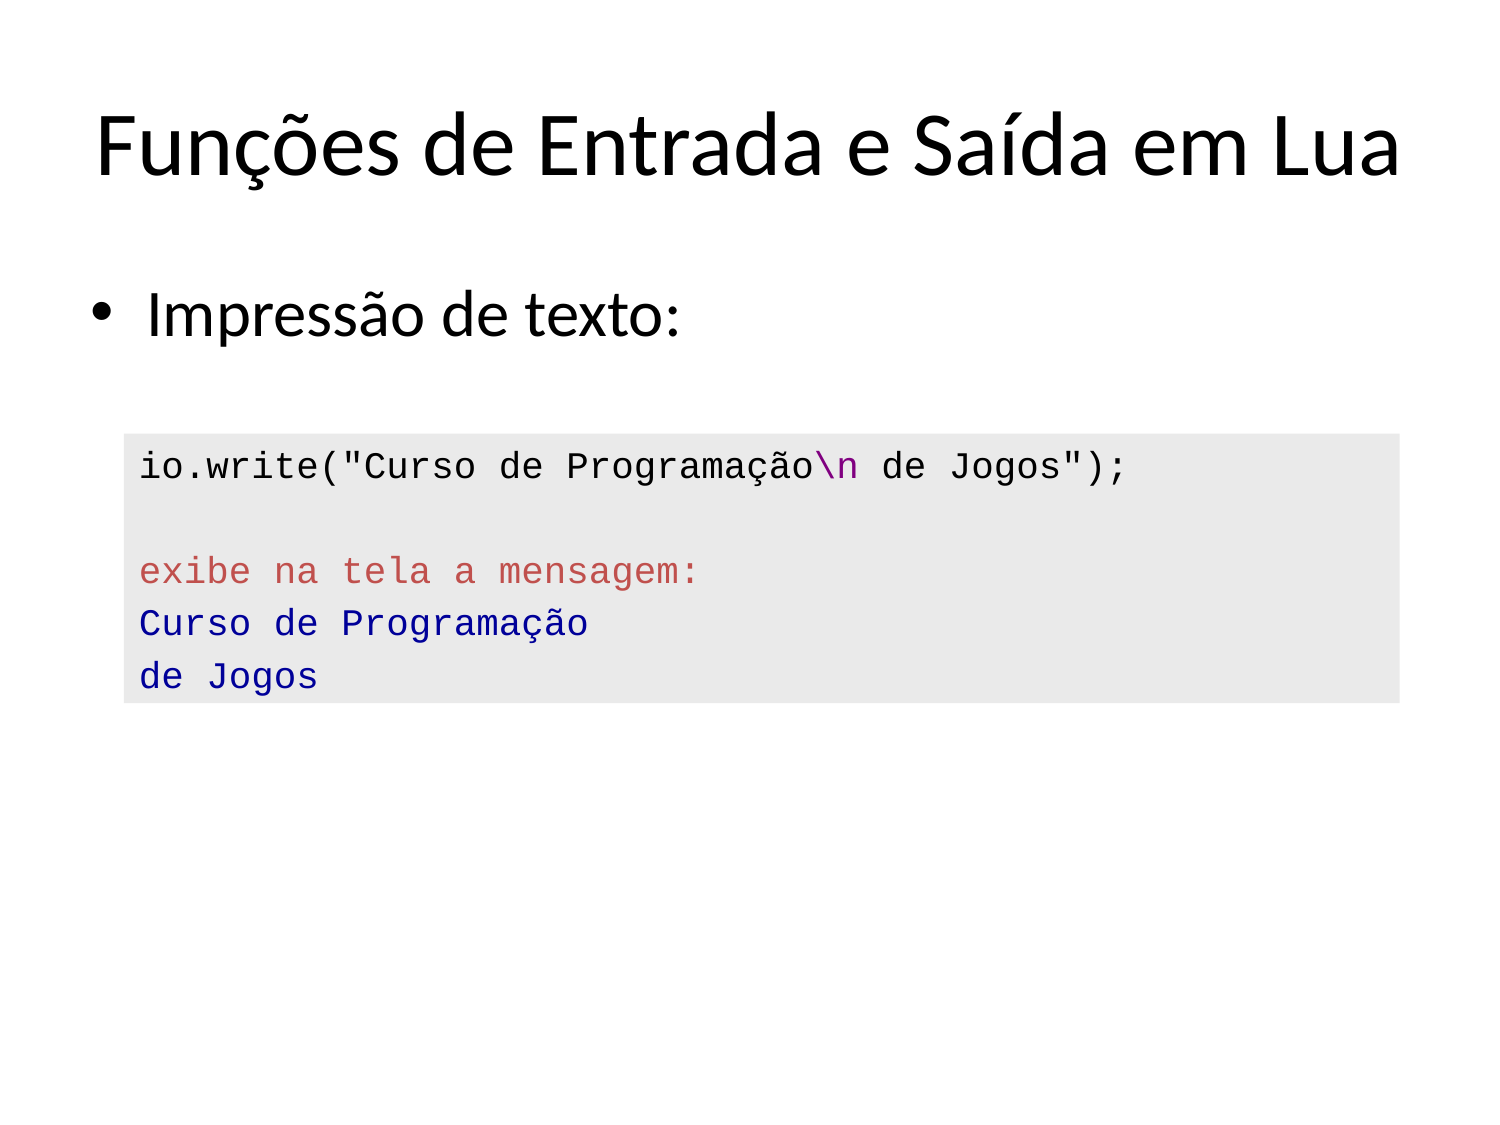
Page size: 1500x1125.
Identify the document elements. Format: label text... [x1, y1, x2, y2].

text_box io.write("Curso de Programação\n de Jogos"); exibe na tela a mensagem: Curso de Programação de Jogos [123, 433, 1400, 704]
title Funções de Entrada e Saída em Lua [75, 45, 1425, 233]
list Impressão de texto: [75, 262, 1425, 1005]
